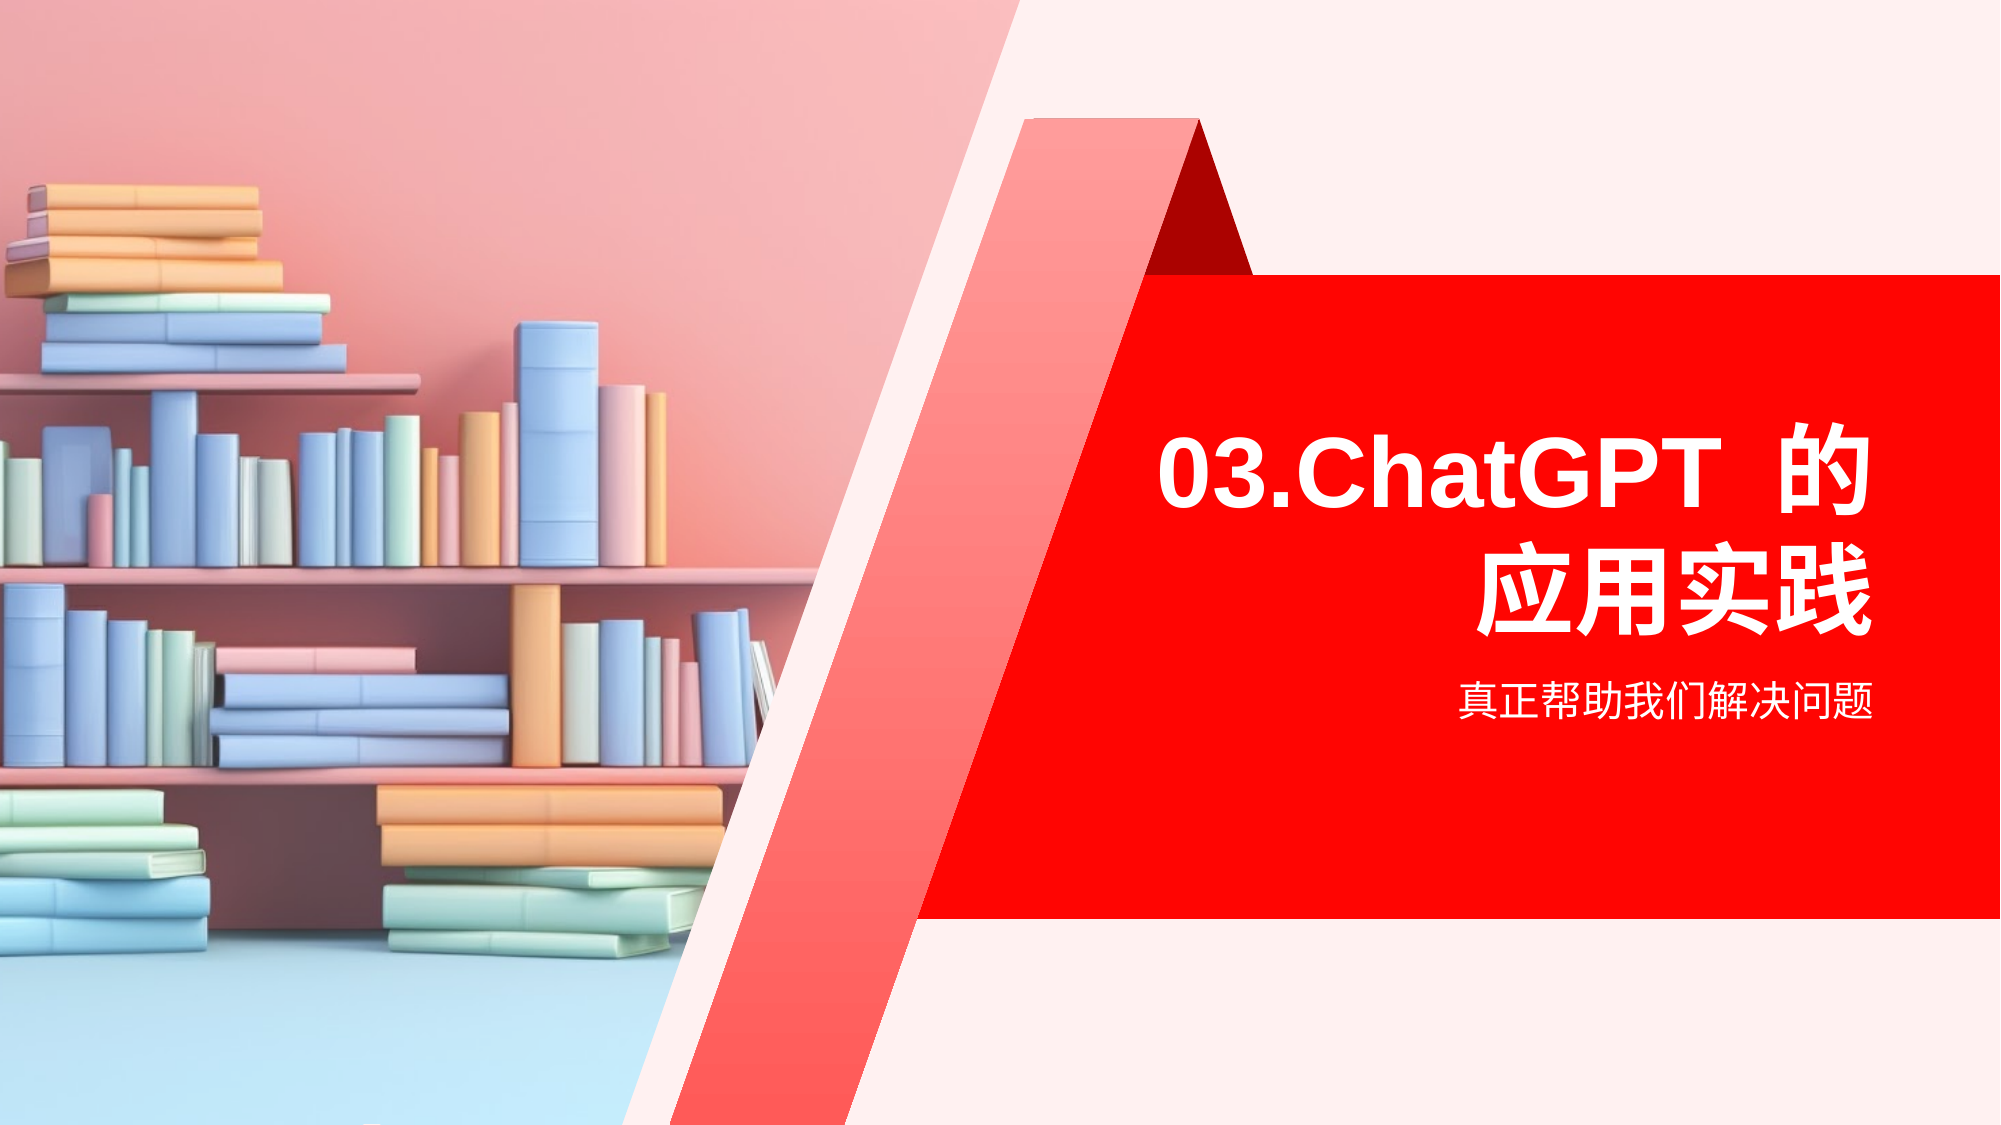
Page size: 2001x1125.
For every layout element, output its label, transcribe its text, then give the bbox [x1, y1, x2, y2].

title 03.ChatGPT 的应用实践 [1095, 345, 1890, 656]
title 使用限定词汇 [0, 0, 1020, 1125]
list 真正帮助我们解决问题 [1095, 657, 1890, 782]
